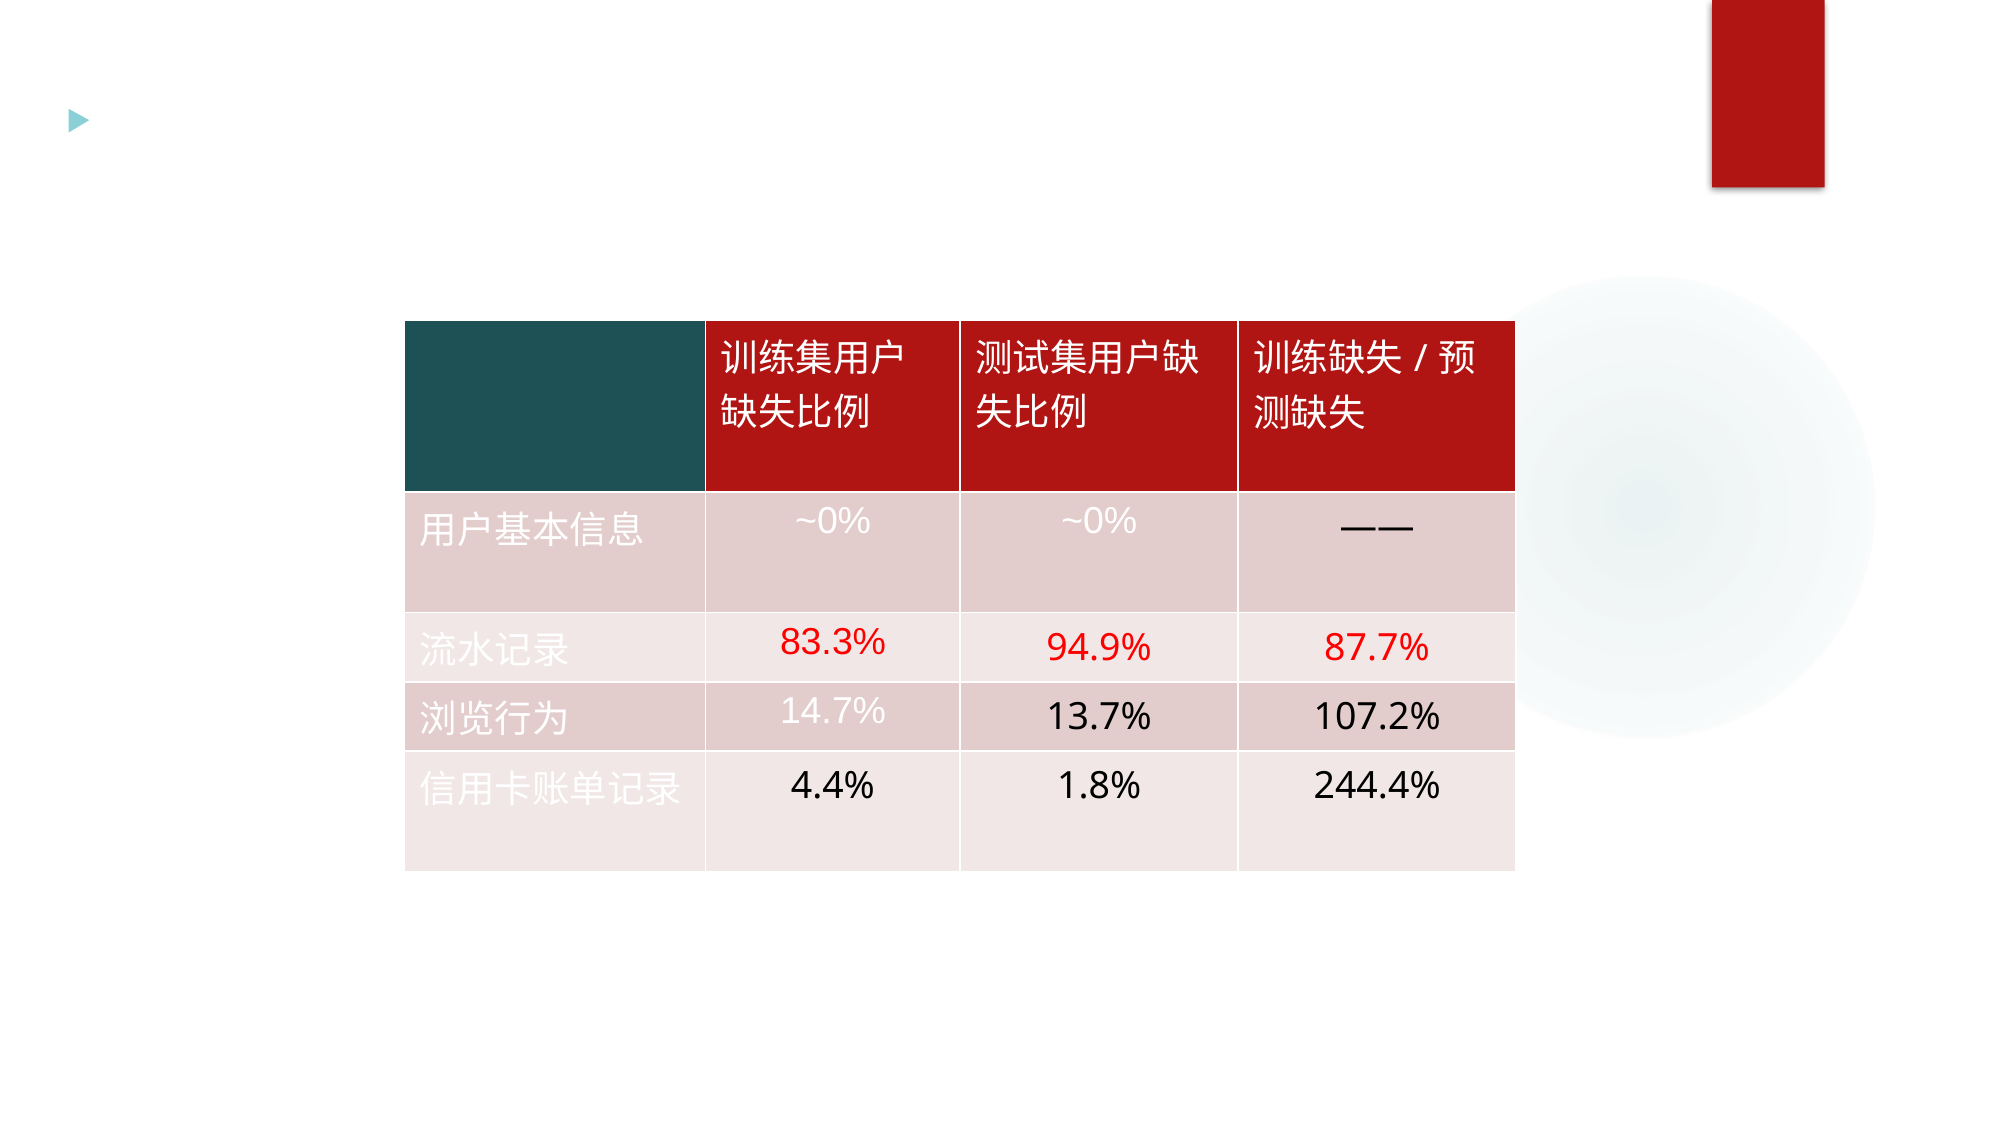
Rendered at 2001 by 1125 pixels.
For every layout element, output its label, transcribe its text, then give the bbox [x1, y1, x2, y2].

table_cell 107.2% [1239, 683, 1515, 750]
table_cell 94.9% [961, 613, 1237, 681]
table_cell ~0% [961, 493, 1237, 612]
table_cell 14.7% [706, 683, 959, 750]
text_box 数据预处理 [51, 90, 405, 160]
table_cell 87.7% [1239, 613, 1515, 681]
table_cell —— [1239, 493, 1515, 612]
table_cell 信用卡账单记录 [405, 752, 705, 871]
table_cell 浏览行为 [405, 683, 705, 750]
table_header [405, 321, 705, 491]
table_cell 1.8% [961, 752, 1237, 871]
table_cell 244.4% [1239, 752, 1515, 871]
table_cell 13.7% [961, 683, 1237, 750]
table_header 训练缺失/预测缺失 [1239, 321, 1515, 491]
table_cell 用户基本信息 [405, 493, 705, 612]
table_cell 83.3% [706, 613, 959, 681]
table_header 测试集用户缺失比例 [961, 321, 1237, 491]
table_cell ~0% [706, 493, 959, 612]
table_cell 4.4% [706, 752, 959, 871]
table_header 训练集用户缺失比例 [706, 321, 959, 491]
table_cell 流水记录 [405, 613, 705, 681]
